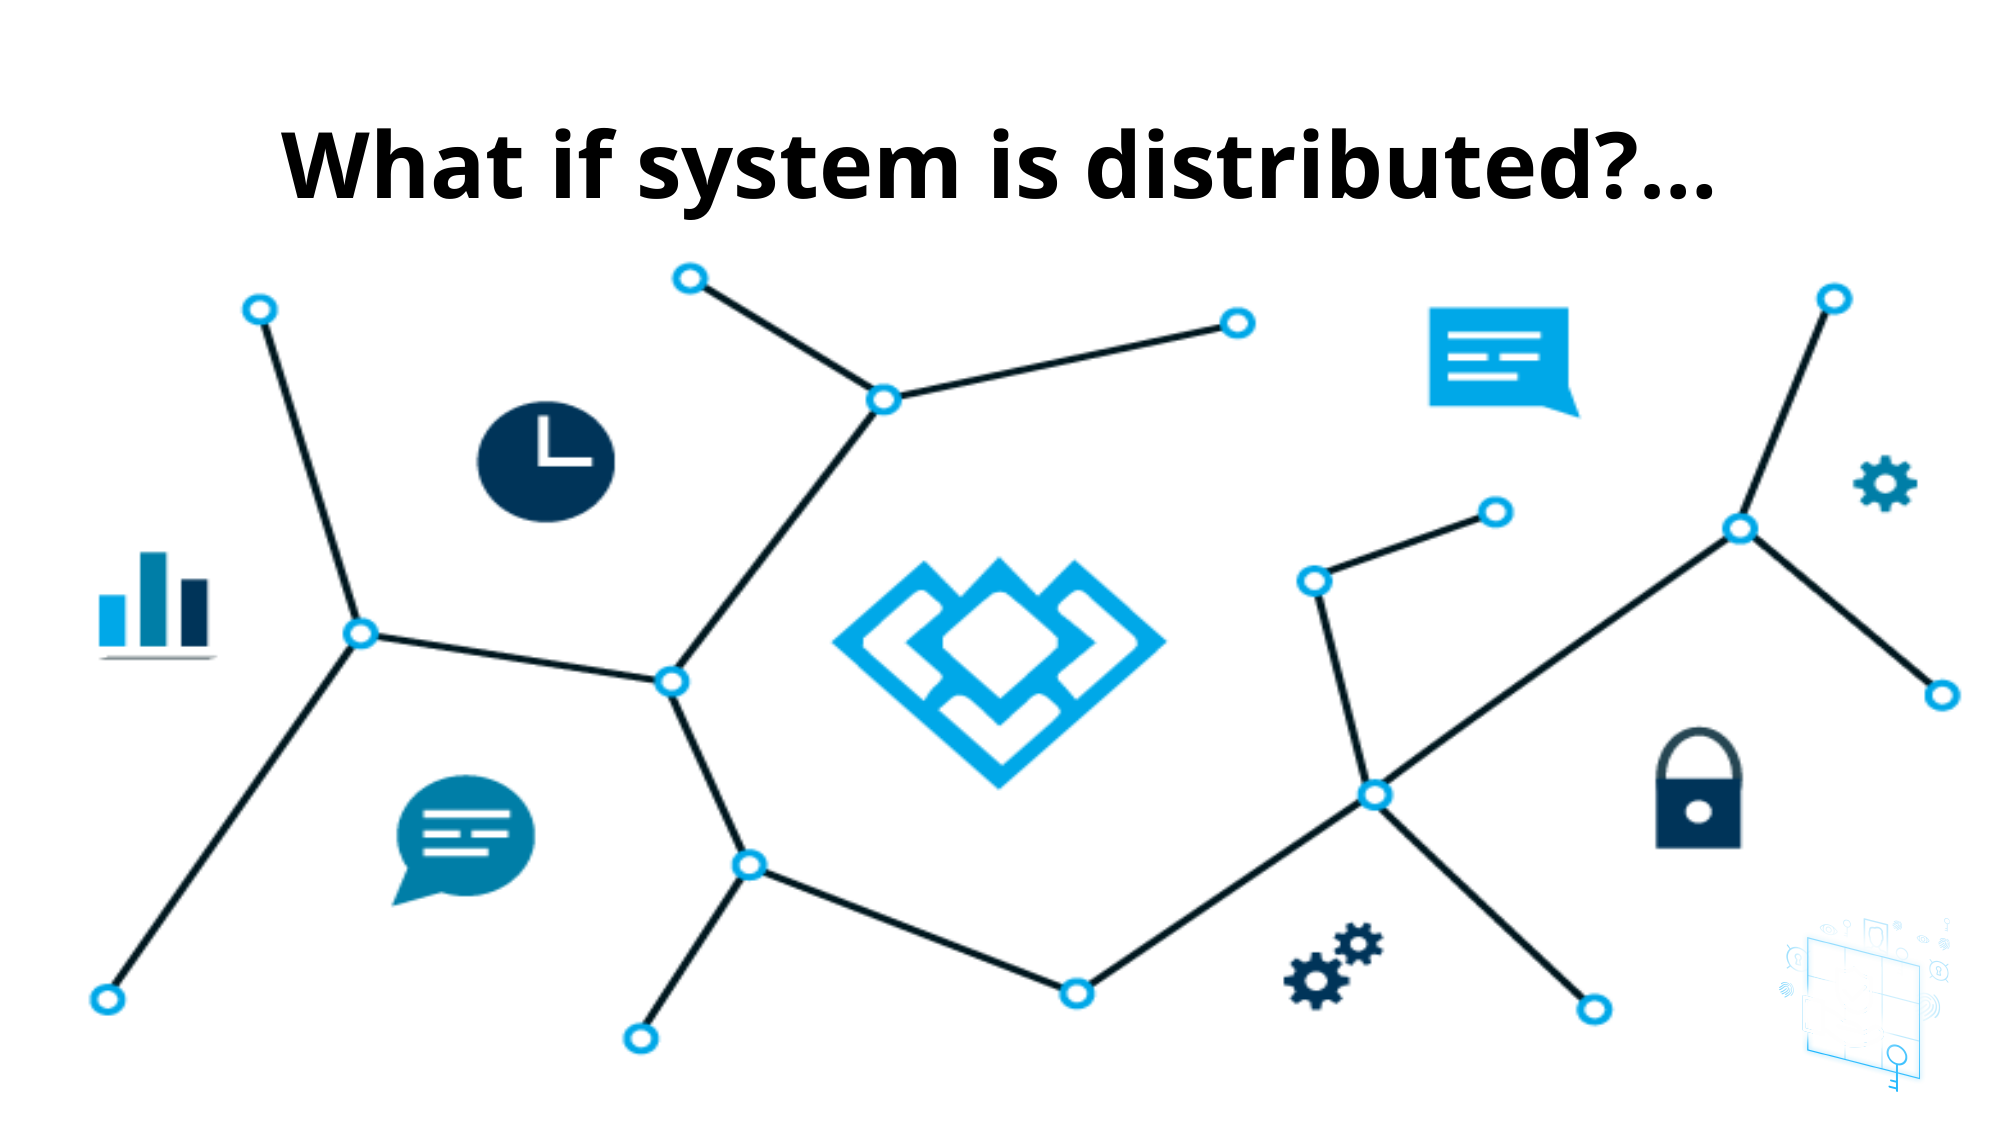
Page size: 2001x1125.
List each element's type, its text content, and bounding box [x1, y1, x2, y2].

picture [0, 224, 2000, 1124]
title What if system is distributed?… [137, 59, 1863, 224]
